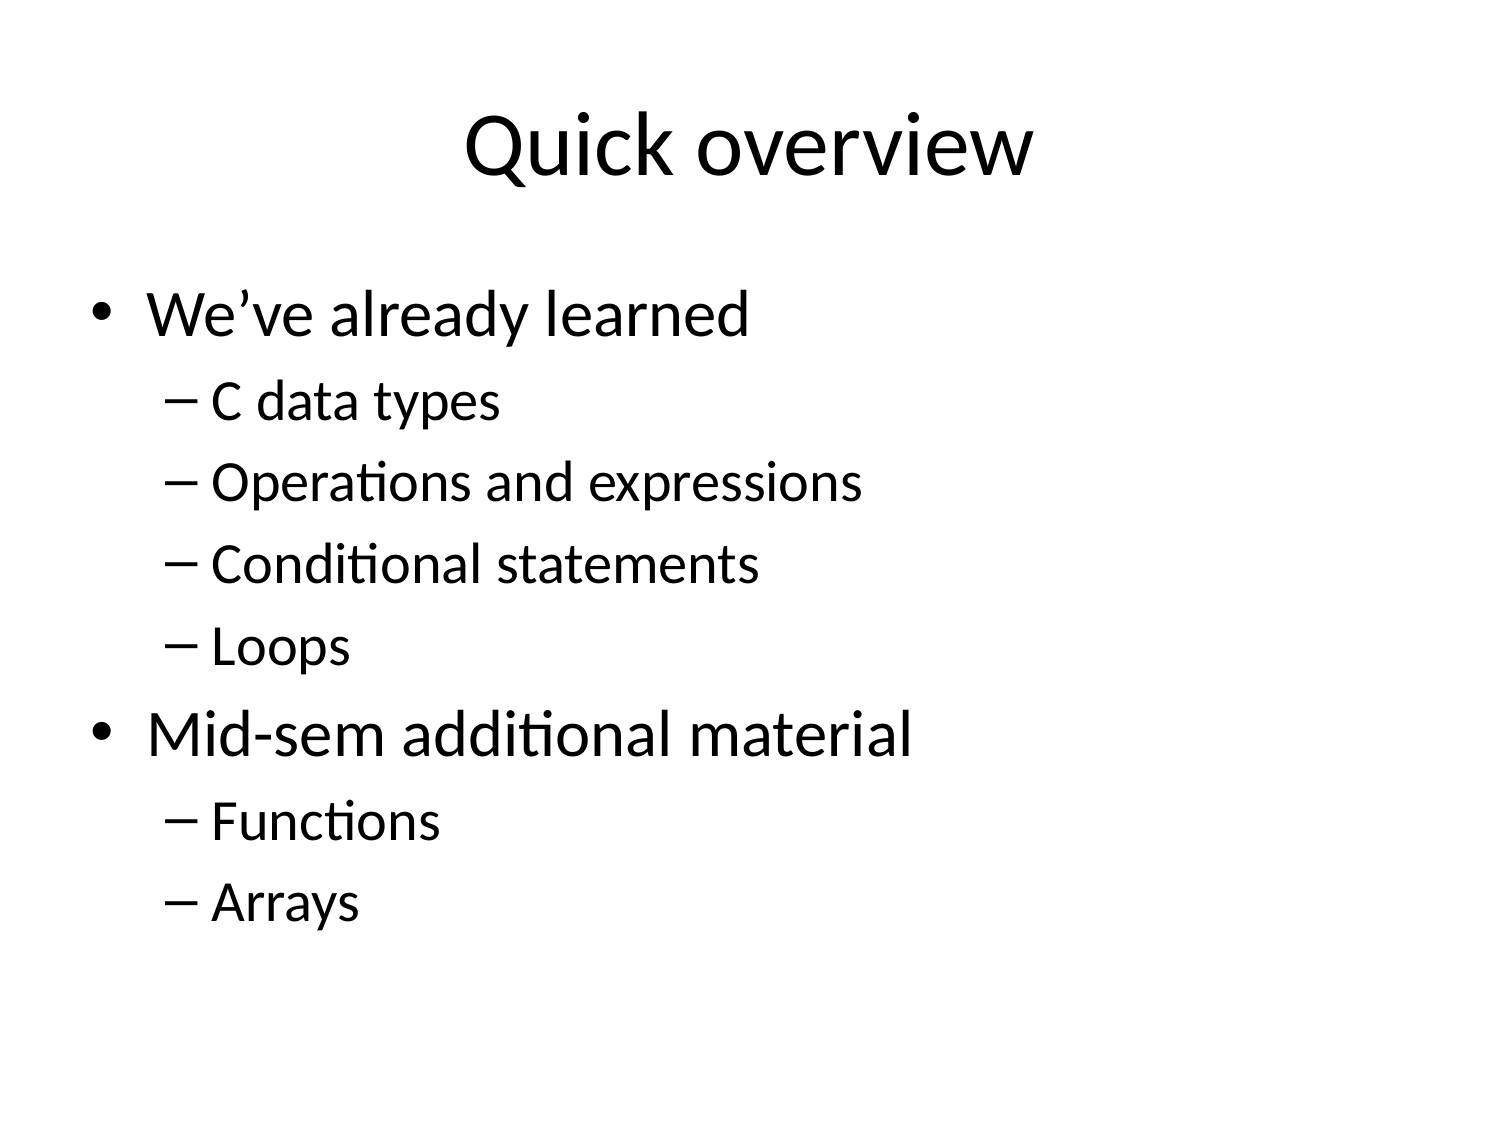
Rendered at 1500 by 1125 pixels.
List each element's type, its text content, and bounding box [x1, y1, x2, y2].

title Quick overview [75, 45, 1425, 233]
list We’ve already learned C data types Operations and expressions Conditional statements Loops Mid-sem additional material Functions Arrays [75, 262, 1425, 1005]
